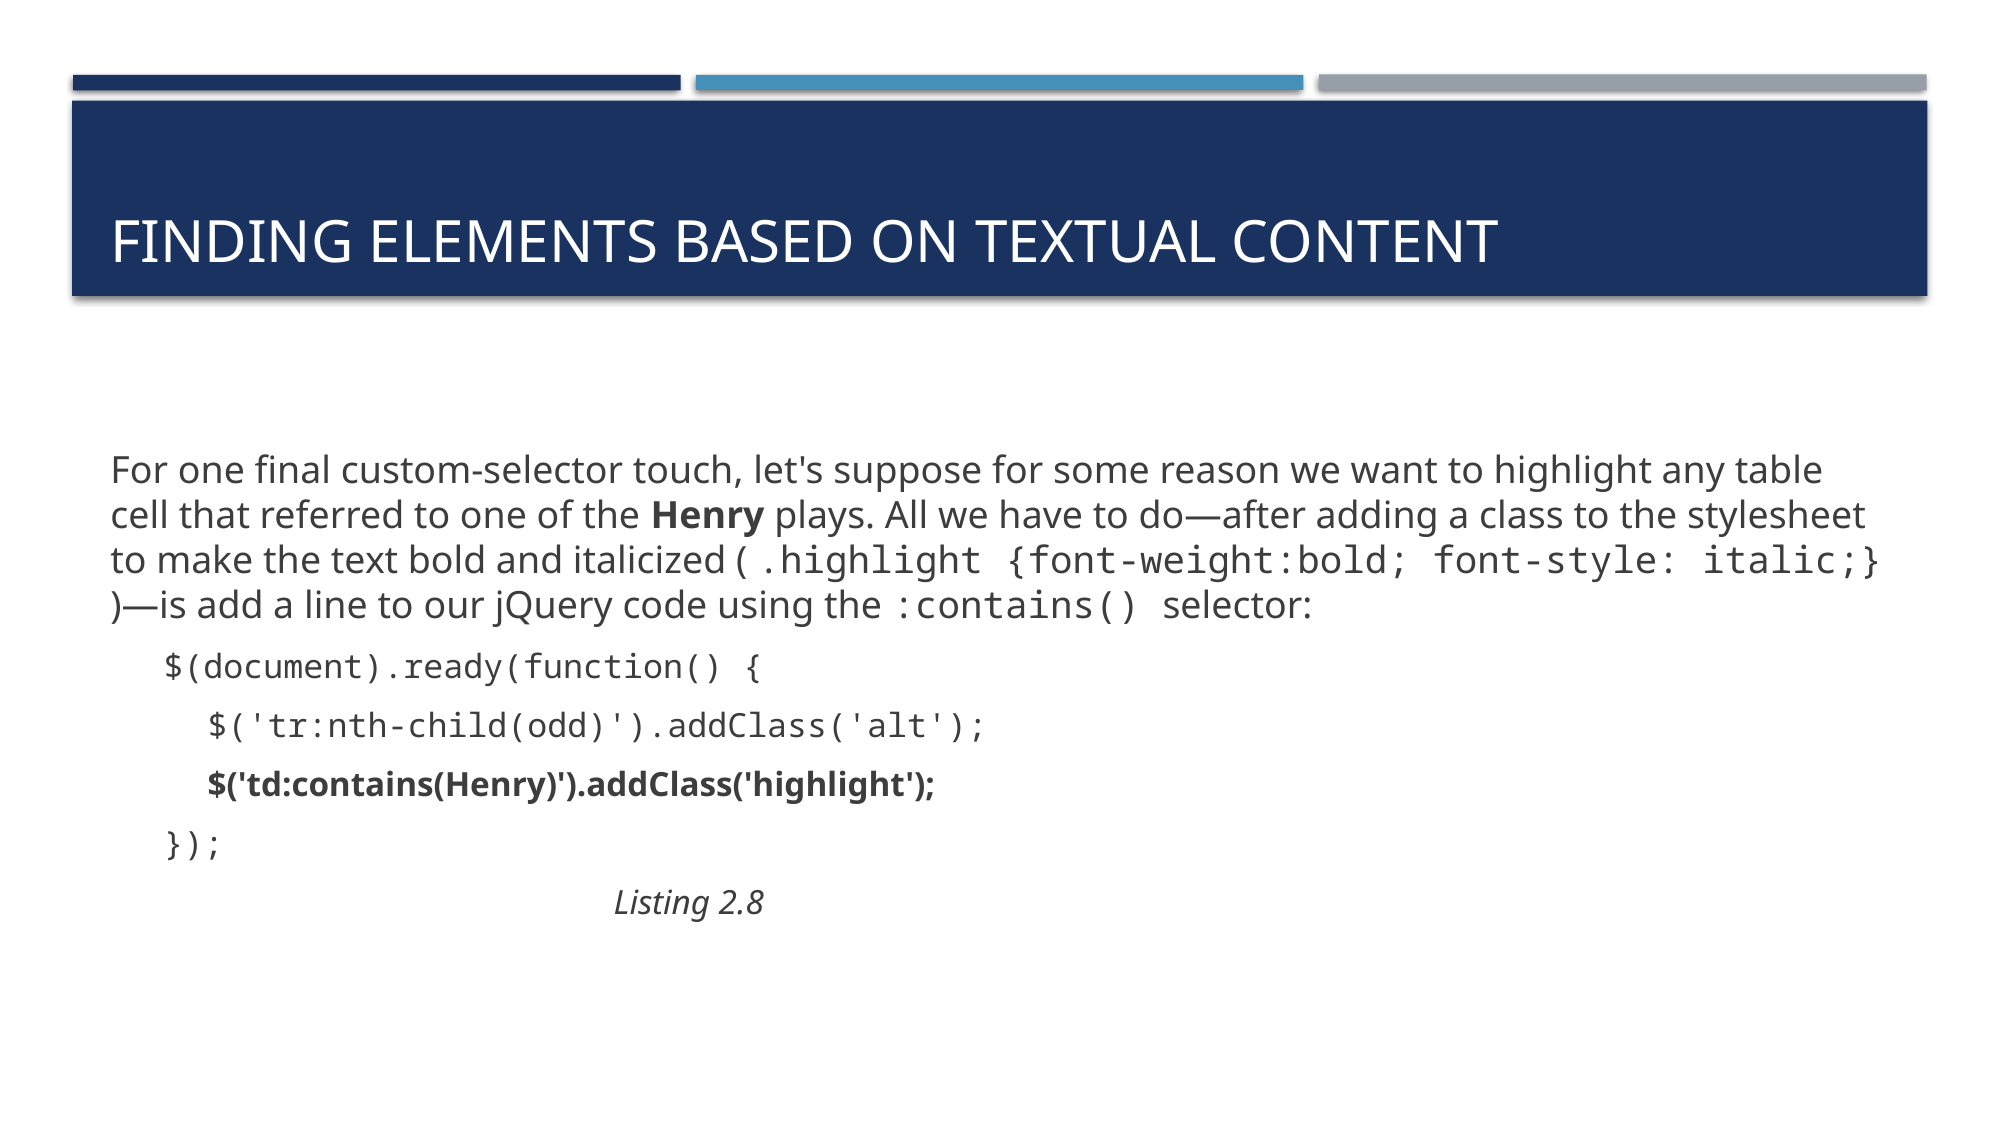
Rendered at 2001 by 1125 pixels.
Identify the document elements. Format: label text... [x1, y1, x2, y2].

list For one final custom-selector touch, let's suppose for some reason we want to highlight any table cell that referred to one of the Henry plays. All we have to do—after adding a class to the stylesheet to make the text bold and italicized ( .highlight {font-weight:bold; font-style: italic;} )—is add a line to our jQuery code using the :contains() selector: $(document).ready(function() { $('tr:nth-child(odd)').addClass('alt'); $('td:contains(Henry)').addClass('highlight'); }); Listing 2.8 [95, 357, 1905, 1010]
title Finding elements based on textual content [95, 115, 1905, 282]
